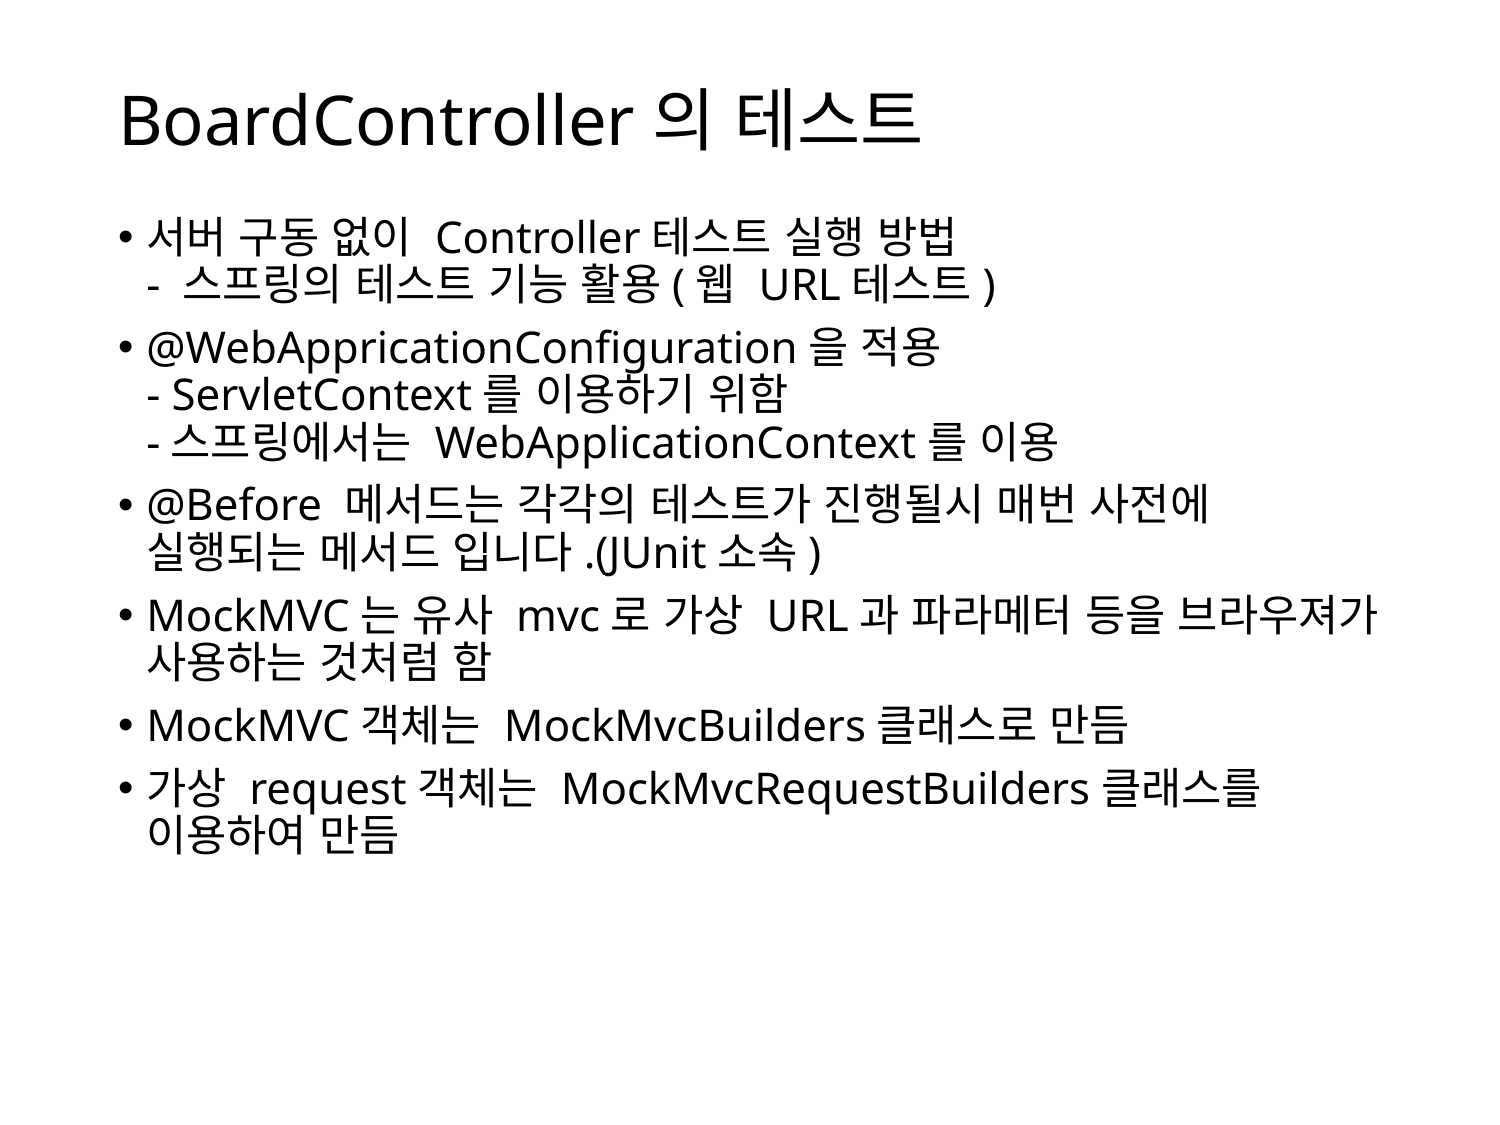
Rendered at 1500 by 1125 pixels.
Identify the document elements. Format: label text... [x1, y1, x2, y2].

list 서버 구동 없이 Controller테스트 실행 방법 - 스프링의 테스트 기능 활용(웹 URL테스트) @WebAppricationConfiguration을 적용 - ServletContext를 이용하기 위함 -스프링에서는 WebApplicationContext를 이용 @Before 메서드는 각각의 테스트가 진행될시 매번 사전에 실행되는 메서드 입니다.(JUnit소속) MockMVC는 유사 mvc로 가상 URL과 파라메터 등을 브라우져가 사용하는 것처럼 함 MockMVC객체는 MockMvcBuilders클래스로 만듬 가상 request객체는 MockMvcRequestBuilders클래스를 이용하여 만듬 [103, 208, 1397, 1014]
title BoardController의 테스트 [103, 59, 1397, 188]
